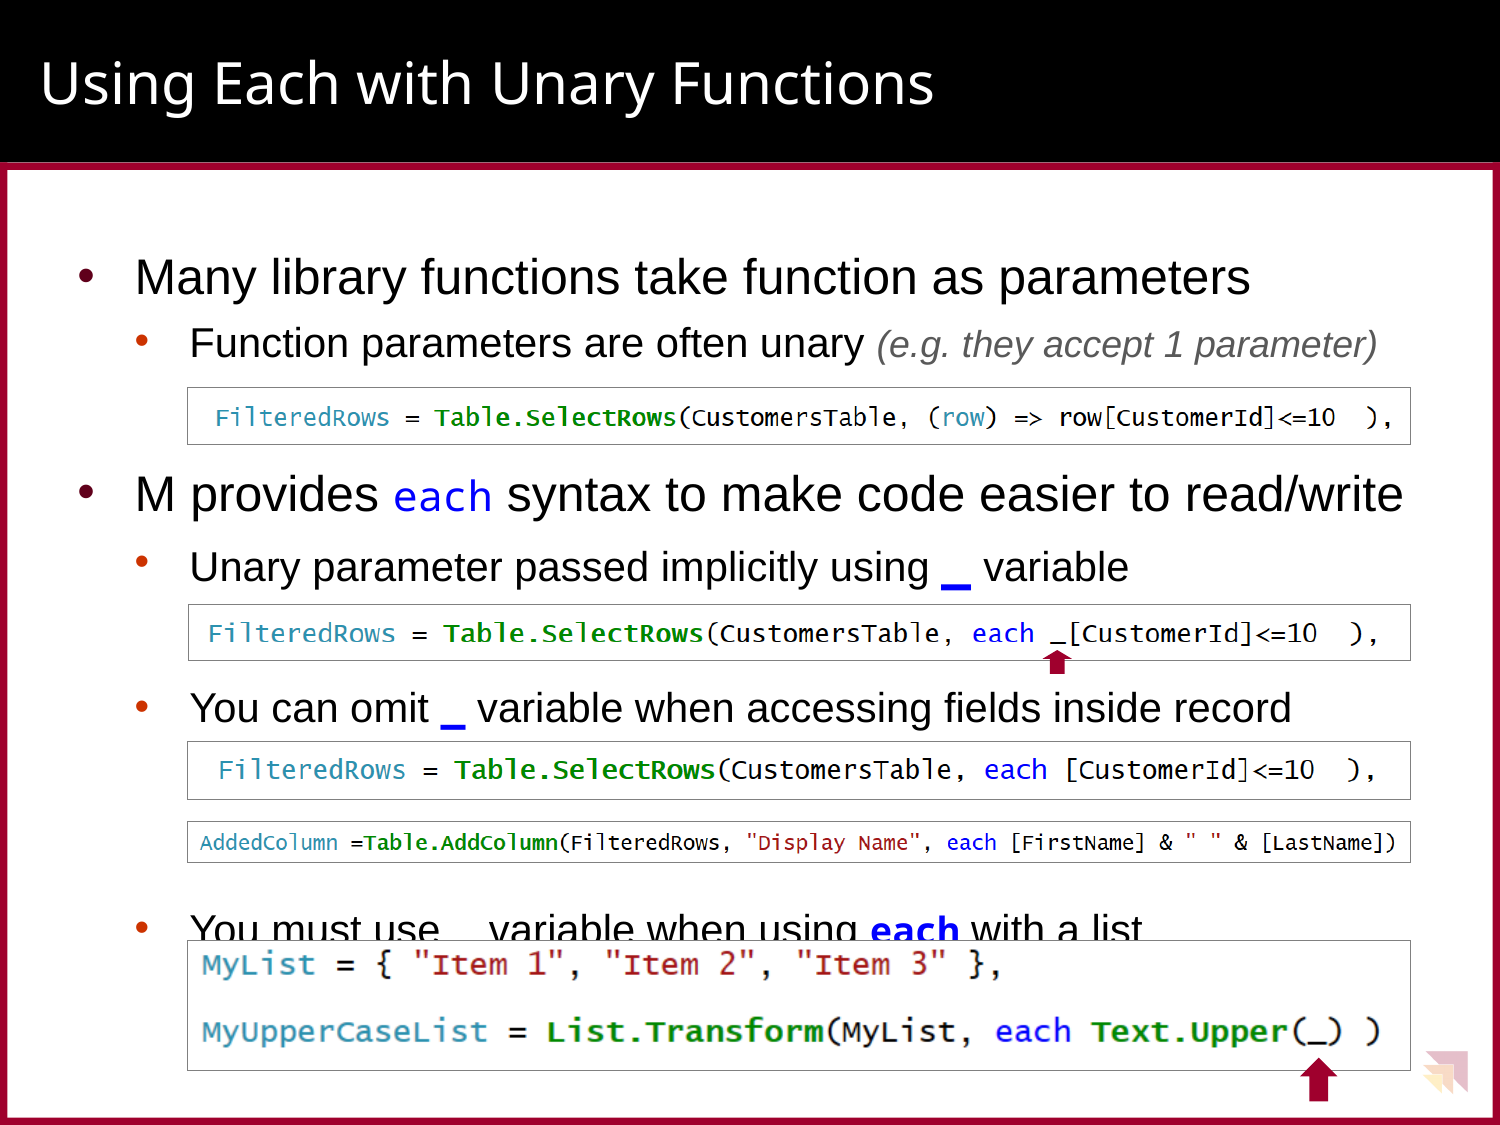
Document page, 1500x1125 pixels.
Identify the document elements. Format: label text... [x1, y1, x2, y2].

list Many library functions take function as parameters Function parameters are often unary (e.g. they accept 1 parameter) M provides each syntax to make code easier to read/write Unary parameter passed implicitly using _ variable You can omit _ variable when accessing fields inside record You must use _ variable when using each with a list [62, 237, 1438, 1088]
picture [187, 604, 1411, 662]
text_box [1307, 1088, 1331, 1104]
picture [187, 940, 1411, 1071]
picture [187, 387, 1411, 445]
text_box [187, 741, 1411, 863]
title Using Each with Unary Functions [24, 12, 1438, 150]
